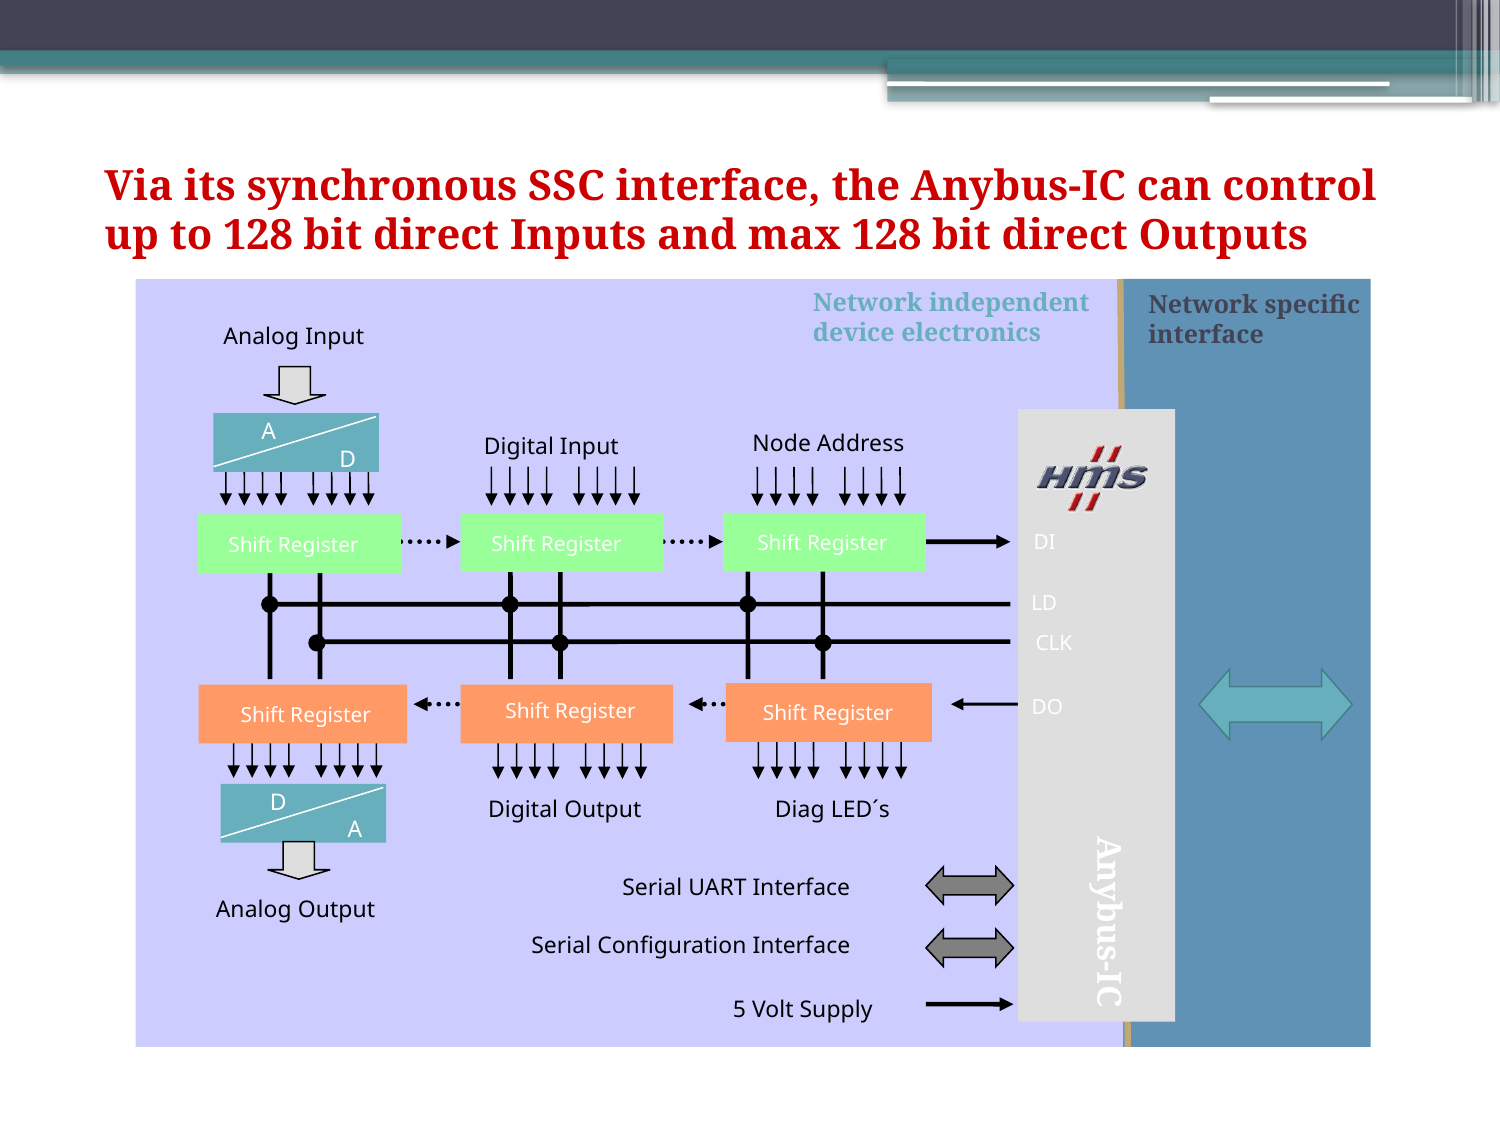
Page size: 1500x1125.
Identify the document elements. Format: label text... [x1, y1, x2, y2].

text_box LD [1031, 589, 1058, 615]
text_box [1017, 409, 1176, 1022]
text_box Digital Output [473, 786, 657, 830]
text_box [460, 684, 674, 744]
text_box Shift Register [228, 531, 359, 557]
text_box [876, 742, 889, 780]
text_box Network independent device electronics [798, 279, 1105, 354]
text_box [135, 279, 1124, 1047]
picture [1032, 441, 1153, 516]
text_box [213, 413, 379, 472]
text_box [770, 742, 784, 780]
text_box [816, 636, 830, 650]
text_box [925, 997, 1014, 1011]
text_box [723, 512, 926, 572]
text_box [225, 466, 369, 506]
text_box [634, 744, 648, 780]
text_box [447, 535, 460, 548]
text_box [351, 744, 365, 778]
text_box [245, 744, 259, 778]
text_box Shift Register [491, 530, 622, 556]
text_box [198, 514, 401, 574]
text_box [579, 744, 592, 780]
text_box 5 Volt Supply [718, 987, 888, 1030]
text_box [894, 742, 908, 780]
text_box [951, 697, 1017, 711]
text_box [370, 744, 383, 778]
text_box [752, 742, 765, 780]
text_box [858, 742, 871, 780]
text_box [756, 466, 901, 507]
text_box [220, 783, 387, 843]
text_box [788, 742, 802, 780]
text_box [553, 636, 567, 650]
text_box [333, 744, 346, 778]
text_box Digital Input [469, 424, 634, 467]
text_box Analog Output [201, 886, 397, 929]
text_box Node Address [737, 421, 920, 464]
text_box [547, 744, 560, 780]
text_box [688, 697, 701, 711]
text_box [310, 636, 324, 650]
text_box [741, 597, 755, 611]
text_box [227, 744, 240, 778]
text_box [710, 535, 723, 548]
text_box Shift Register [762, 699, 894, 725]
text_box Serial Configuration Interface [516, 923, 866, 966]
text_box [503, 598, 517, 611]
text_box DI [1033, 529, 1057, 555]
text_box A D [261, 416, 357, 463]
text_box Diag LED´s [760, 786, 905, 830]
text_box [839, 742, 853, 780]
text_box [264, 744, 277, 778]
text_box [510, 744, 523, 780]
text_box [528, 744, 542, 780]
text_box [491, 744, 505, 780]
text_box Shift Register [240, 701, 371, 727]
text_box [263, 366, 326, 405]
text_box [725, 683, 932, 742]
text_box [807, 742, 820, 780]
text_box [925, 929, 1014, 967]
text_box Serial UART Interface [607, 865, 866, 908]
text_box [198, 684, 408, 744]
text_box Anybus-IC [1083, 821, 1138, 1023]
text_box [1198, 669, 1353, 740]
text_box Via its synchronous SSC interface, the Anybus-IC can control up to 128 bit direct Inputs and max 128 bit direct Outputs [88, 150, 1447, 267]
text_box CLK [1035, 629, 1073, 655]
text_box [1120, 278, 1371, 1047]
text_box [263, 605, 276, 611]
text_box [925, 866, 1014, 905]
text_box D A [269, 787, 363, 843]
text_box [263, 598, 276, 604]
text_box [491, 466, 635, 506]
text_box Shift Register [757, 529, 888, 555]
text_box DO [1031, 693, 1064, 719]
text_box [267, 841, 331, 880]
text_box [282, 744, 296, 778]
text_box [413, 697, 426, 711]
text_box [616, 744, 629, 780]
text_box Network specific interface [1133, 281, 1389, 357]
text_box Shift Register [505, 698, 636, 724]
text_box [460, 513, 664, 572]
text_box [926, 535, 1011, 548]
text_box Analog Input [208, 314, 386, 357]
text_box [314, 744, 328, 778]
text_box [597, 744, 611, 780]
